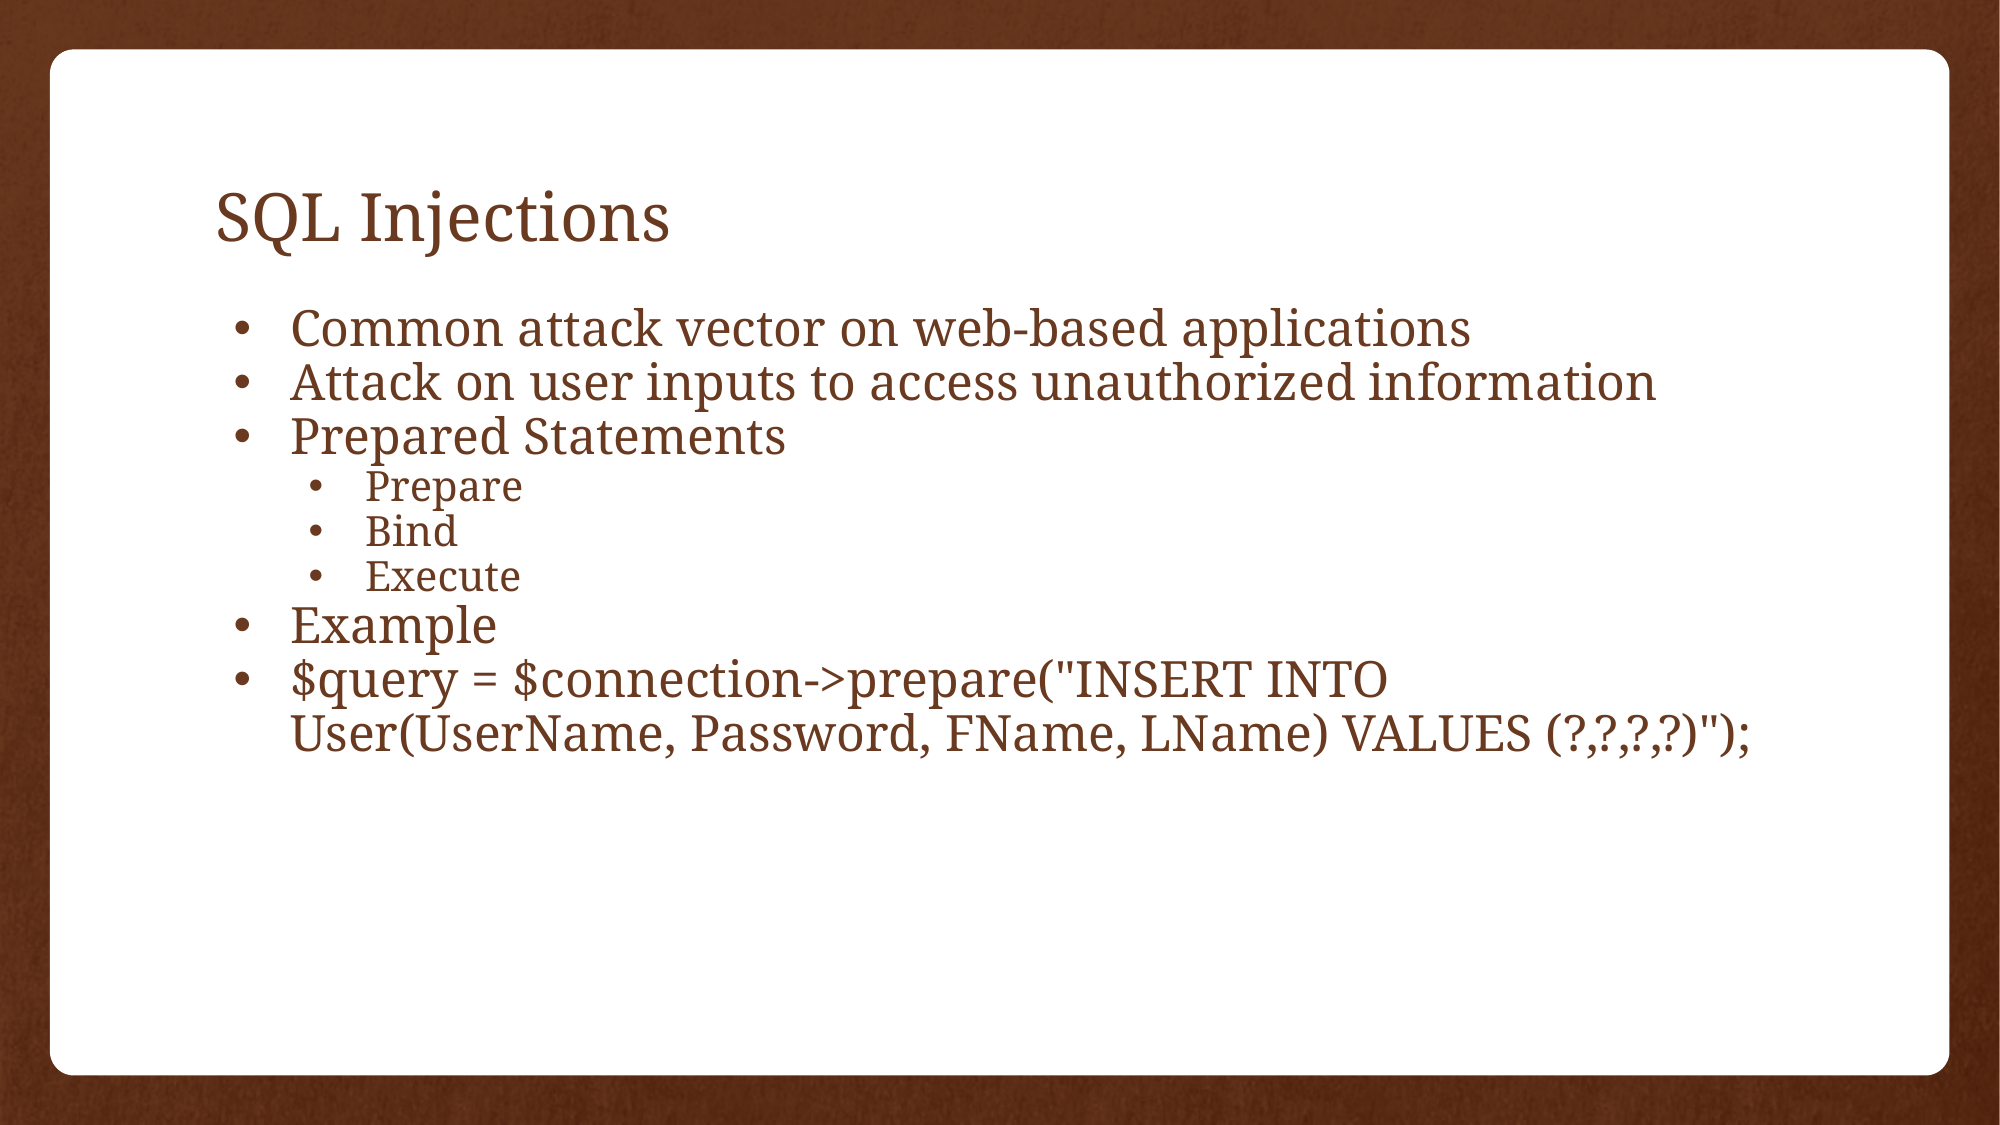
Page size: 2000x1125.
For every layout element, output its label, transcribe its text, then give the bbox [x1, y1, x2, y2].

list Common attack vector on web-based applications Attack on user inputs to access unauthorized information Prepared Statements Prepare Bind Execute Example $query = $connection->prepare("INSERT INTO User(UserName, Password, FName, LName) VALUES (?,?,?,?)"); [199, 295, 1800, 996]
title SQL Injections [199, 70, 1800, 263]
picture [0, 0, 2000, 1125]
